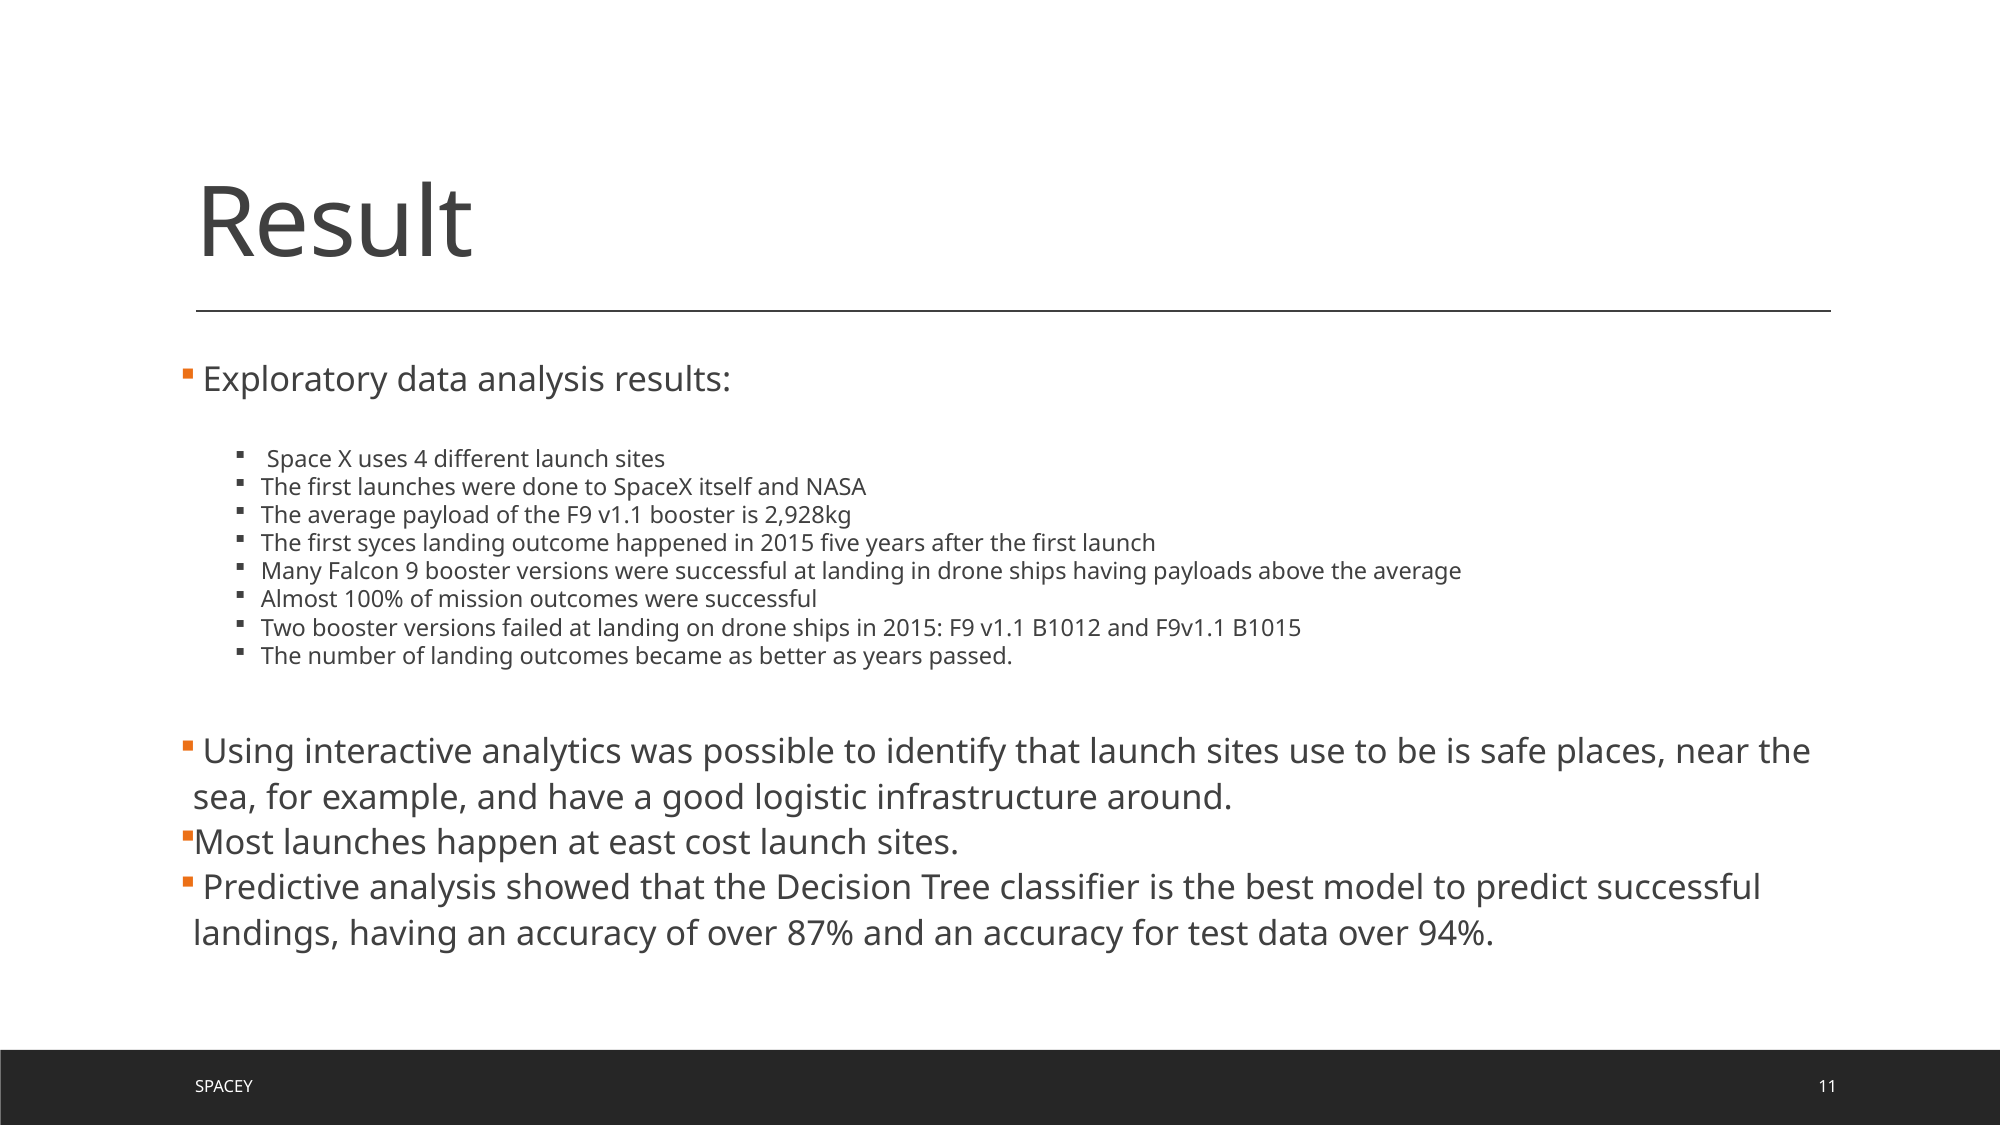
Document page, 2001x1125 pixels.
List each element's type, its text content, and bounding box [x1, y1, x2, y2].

title Result [180, 47, 1830, 285]
list Exploratory data analysis results: Space X uses 4 different launch sites The first launches were done to SpaceX itself and NASA The average payload of the F9 v1.1 booster is 2,928kg The first syces landing outcome happened in 2015 five years after the first launch Many Falcon 9 booster versions were successful at landing in drone ships having payloads above the average Almost 100% of mission outcomes were successful Two booster versions failed at landing on drone ships in 2015: F9 v1.1 B1012 and F9v1.1 B1015 The number of landing outcomes became as better as years passed. Using interactive analytics was possible to identify that launch sites use to be is safe places, near the sea, for example, and have a good logistic infrastructure around. Most launches happen at east cost launch sites. Predictive analysis showed that the Decision Tree classifier is the best model to predict successful landings, having an accuracy of over 87% and an accuracy for test data over 94%. [180, 345, 1830, 963]
footer SpaceY [180, 1057, 1299, 1118]
slide_number 11 [1803, 1057, 1932, 1118]
